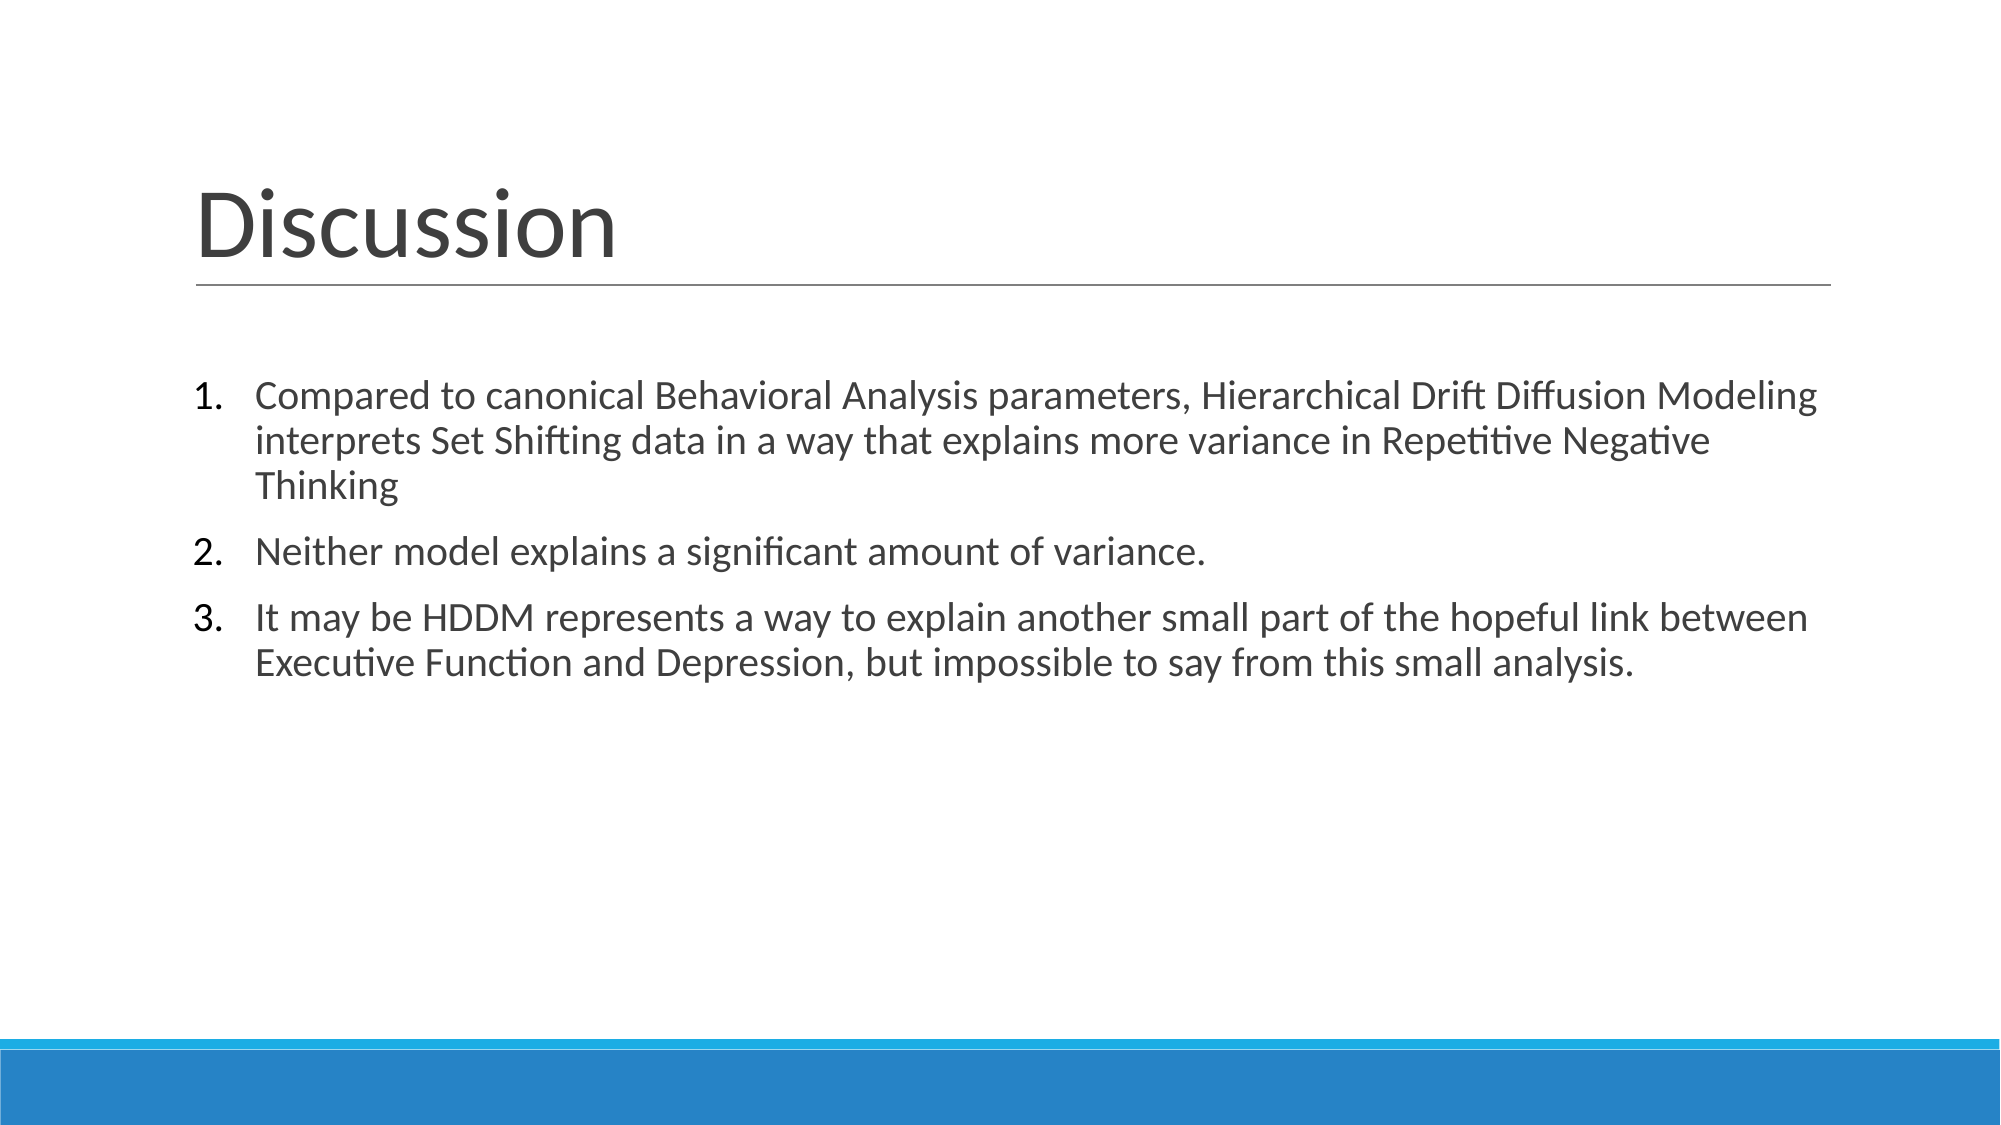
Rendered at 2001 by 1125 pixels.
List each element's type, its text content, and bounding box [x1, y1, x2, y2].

list Compared to canonical Behavioral Analysis parameters, Hierarchical Drift Diffusion Modeling interprets Set Shifting data in a way that explains more variance in Repetitive Negative Thinking Neither model explains a significant amount of variance. It may be HDDM represents a way to explain another small part of the hopeful link between Executive Function and Depression, but impossible to say from this small analysis. [180, 366, 1830, 943]
title Discussion [180, 47, 1830, 285]
